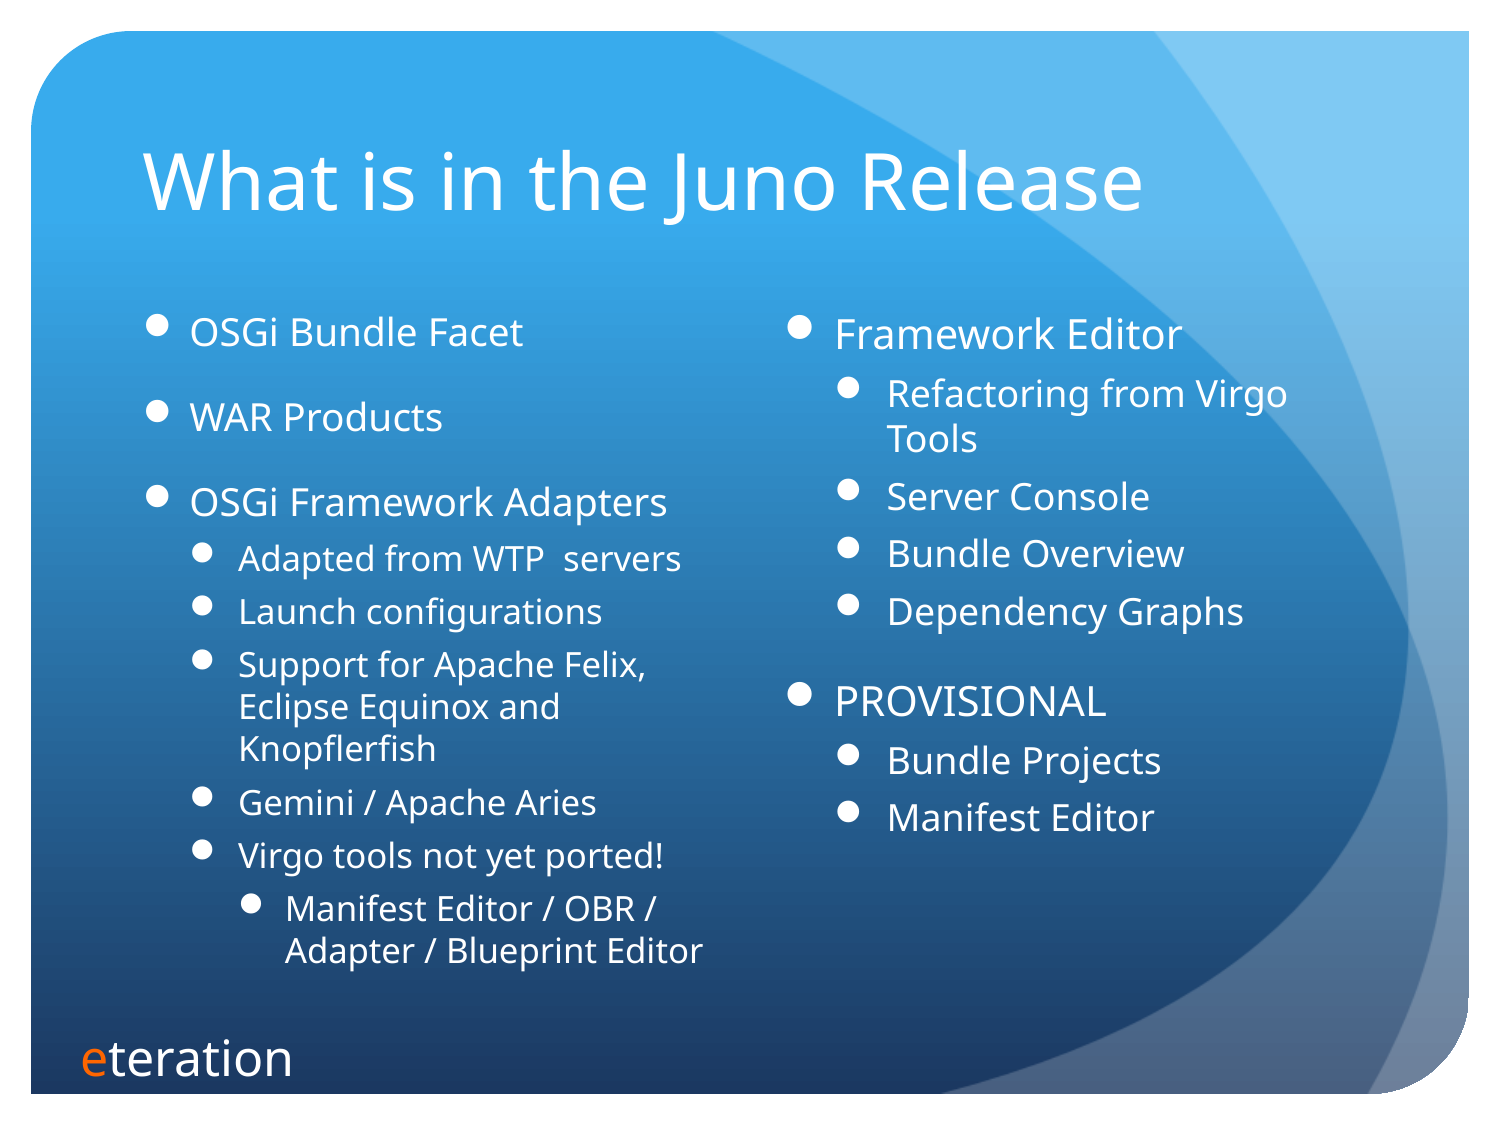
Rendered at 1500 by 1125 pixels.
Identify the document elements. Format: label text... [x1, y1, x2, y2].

list Framework Editor Refactoring from Virgo Tools Server Console Bundle Overview Dependency Graphs PROVISIONAL Bundle Projects Manifest Editor [769, 299, 1370, 993]
picture [24, 30, 1473, 1094]
list OSGi Bundle Facet WAR Products OSGi Framework Adapters Adapted from WTP servers Launch configurations Support for Apache Felix, Eclipse Equinox and Knopflerfish Gemini / Apache Aries Virgo tools not yet ported! Manifest Editor / OBR / Adapter / Blueprint Editor [127, 299, 728, 993]
title What is in the Juno Release [127, 62, 1372, 234]
